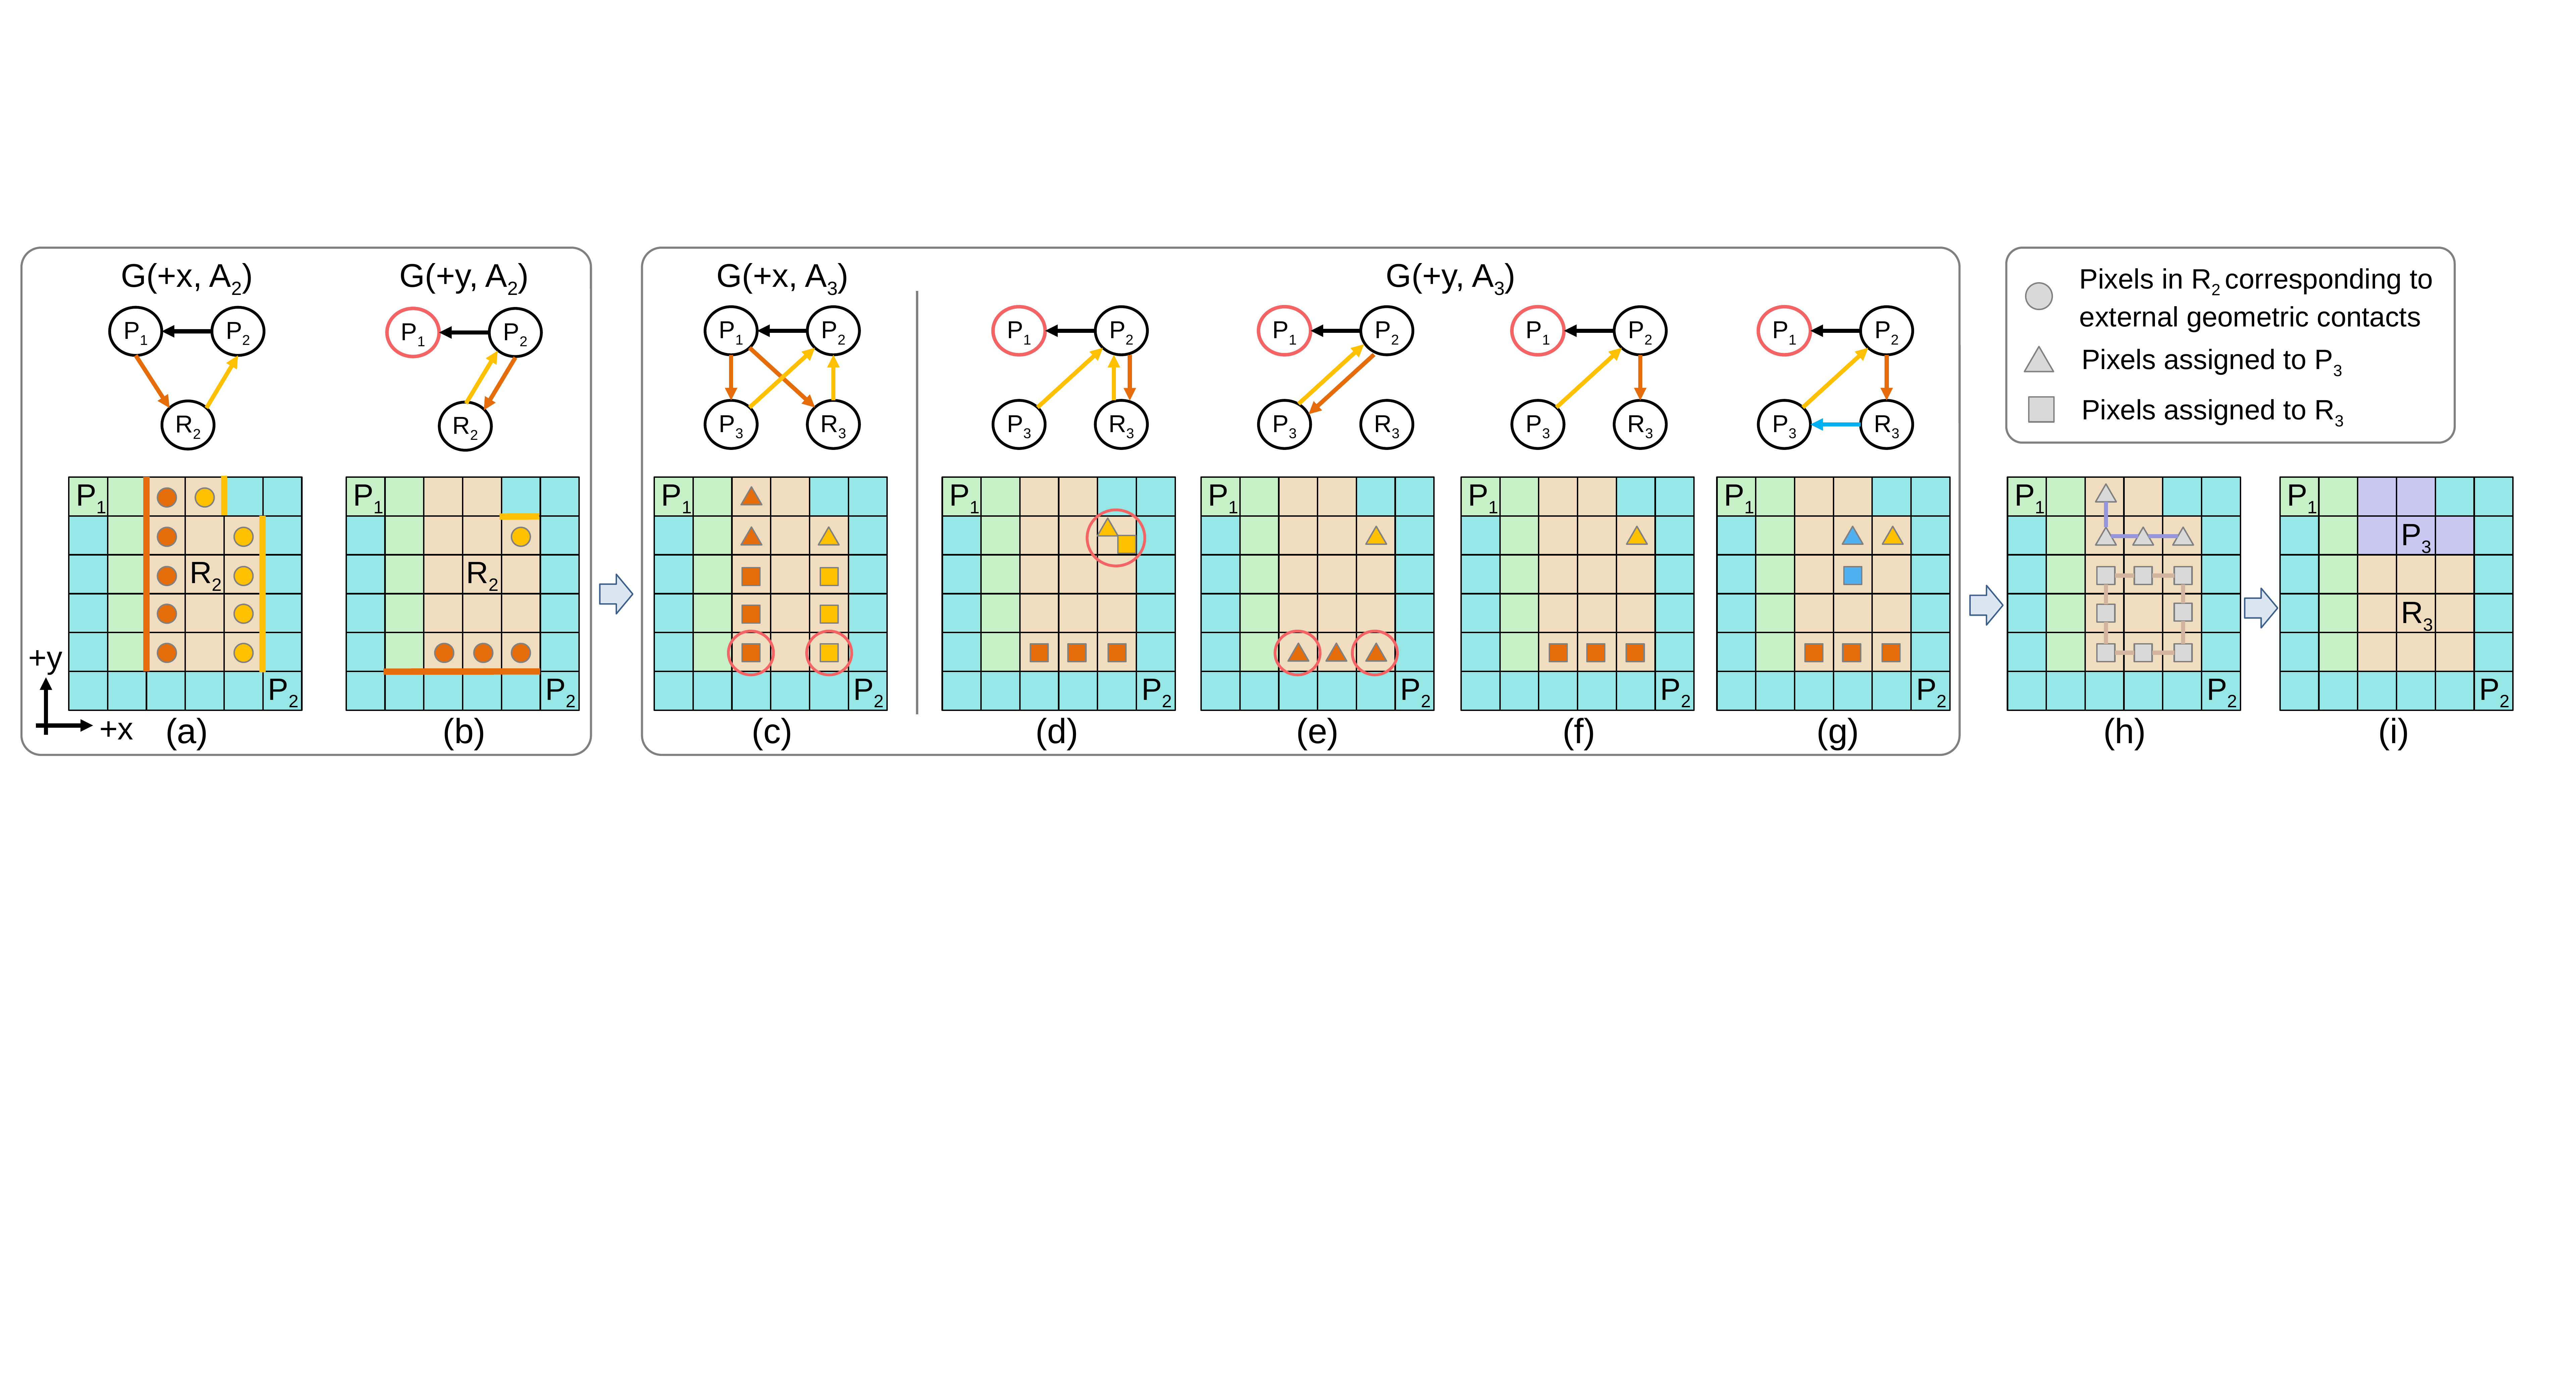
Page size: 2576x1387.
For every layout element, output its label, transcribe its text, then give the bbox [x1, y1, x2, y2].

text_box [1308, 354, 1374, 414]
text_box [68, 472, 305, 710]
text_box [1717, 472, 1953, 710]
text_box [2007, 472, 2244, 710]
text_box (c) [747, 713, 798, 753]
text_box [2246, 587, 2278, 629]
text_box (f) [1557, 713, 1601, 753]
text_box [1461, 472, 1697, 710]
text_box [1803, 348, 1868, 408]
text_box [654, 472, 890, 710]
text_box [387, 308, 542, 451]
text_box [1969, 584, 2004, 626]
text_box [599, 573, 633, 615]
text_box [1258, 306, 1413, 449]
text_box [1037, 348, 1103, 408]
text_box (i) [2373, 713, 2415, 753]
text_box (h) [2098, 713, 2151, 753]
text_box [1758, 306, 1913, 449]
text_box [749, 348, 815, 408]
text_box (g) [1811, 713, 1864, 753]
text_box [1556, 348, 1622, 408]
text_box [2006, 247, 2455, 443]
text_box [20, 247, 592, 756]
text_box (a) [160, 713, 213, 753]
text_box (e) [1291, 713, 1344, 753]
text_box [942, 472, 1179, 710]
text_box (b) [437, 713, 491, 753]
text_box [1201, 472, 1437, 710]
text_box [23, 634, 139, 749]
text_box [1512, 306, 1666, 449]
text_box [1298, 344, 1364, 404]
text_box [346, 472, 582, 710]
text_box (d) [1030, 713, 1083, 753]
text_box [109, 307, 264, 449]
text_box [2280, 472, 2516, 710]
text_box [705, 306, 860, 449]
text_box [55, 251, 1583, 298]
text_box [641, 247, 1960, 756]
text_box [993, 306, 1148, 449]
